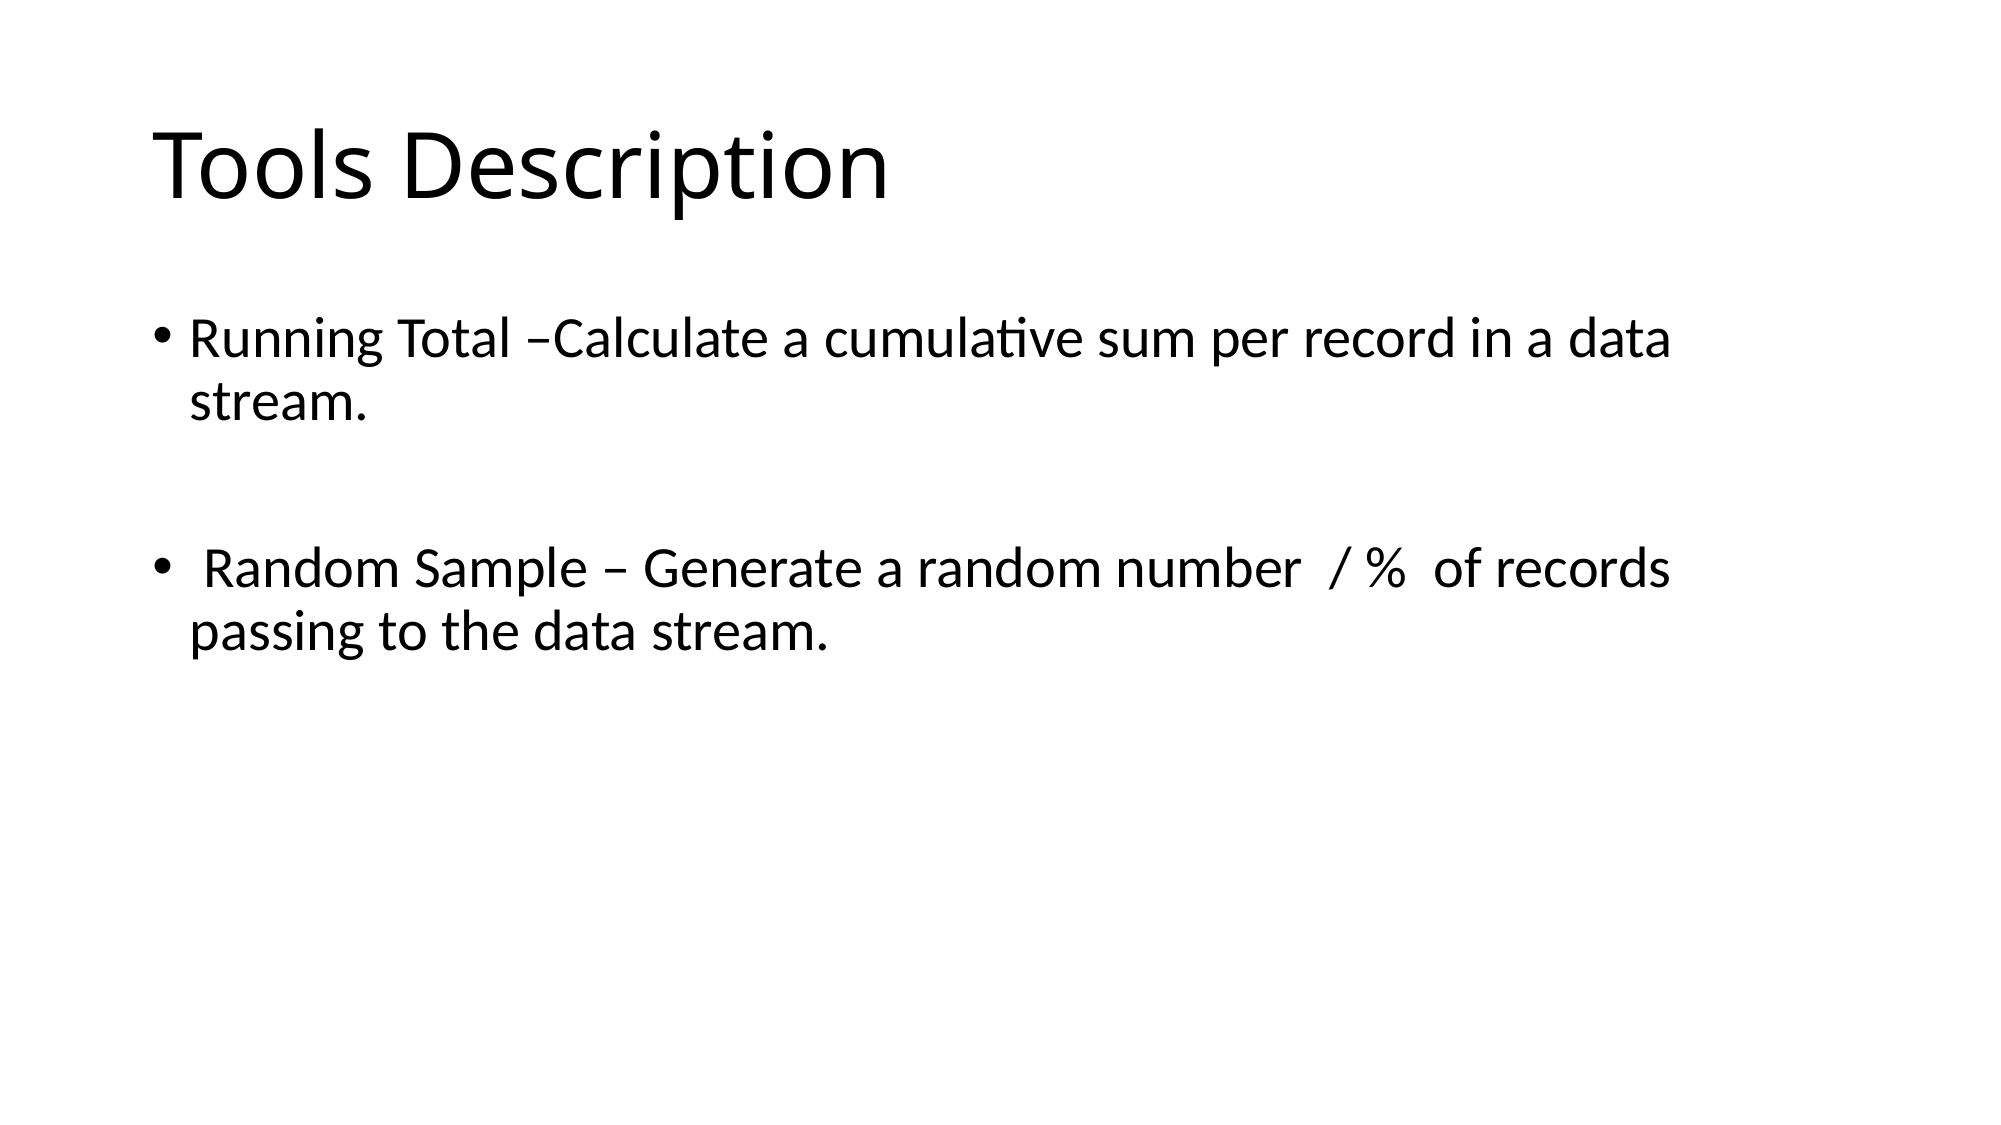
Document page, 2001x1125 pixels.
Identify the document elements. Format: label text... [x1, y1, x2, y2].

list Running Total –Calculate a cumulative sum per record in a data stream. Random Sample – Generate a random number / % of records passing to the data stream. [137, 299, 1863, 1014]
title Tools Description [137, 59, 1863, 278]
